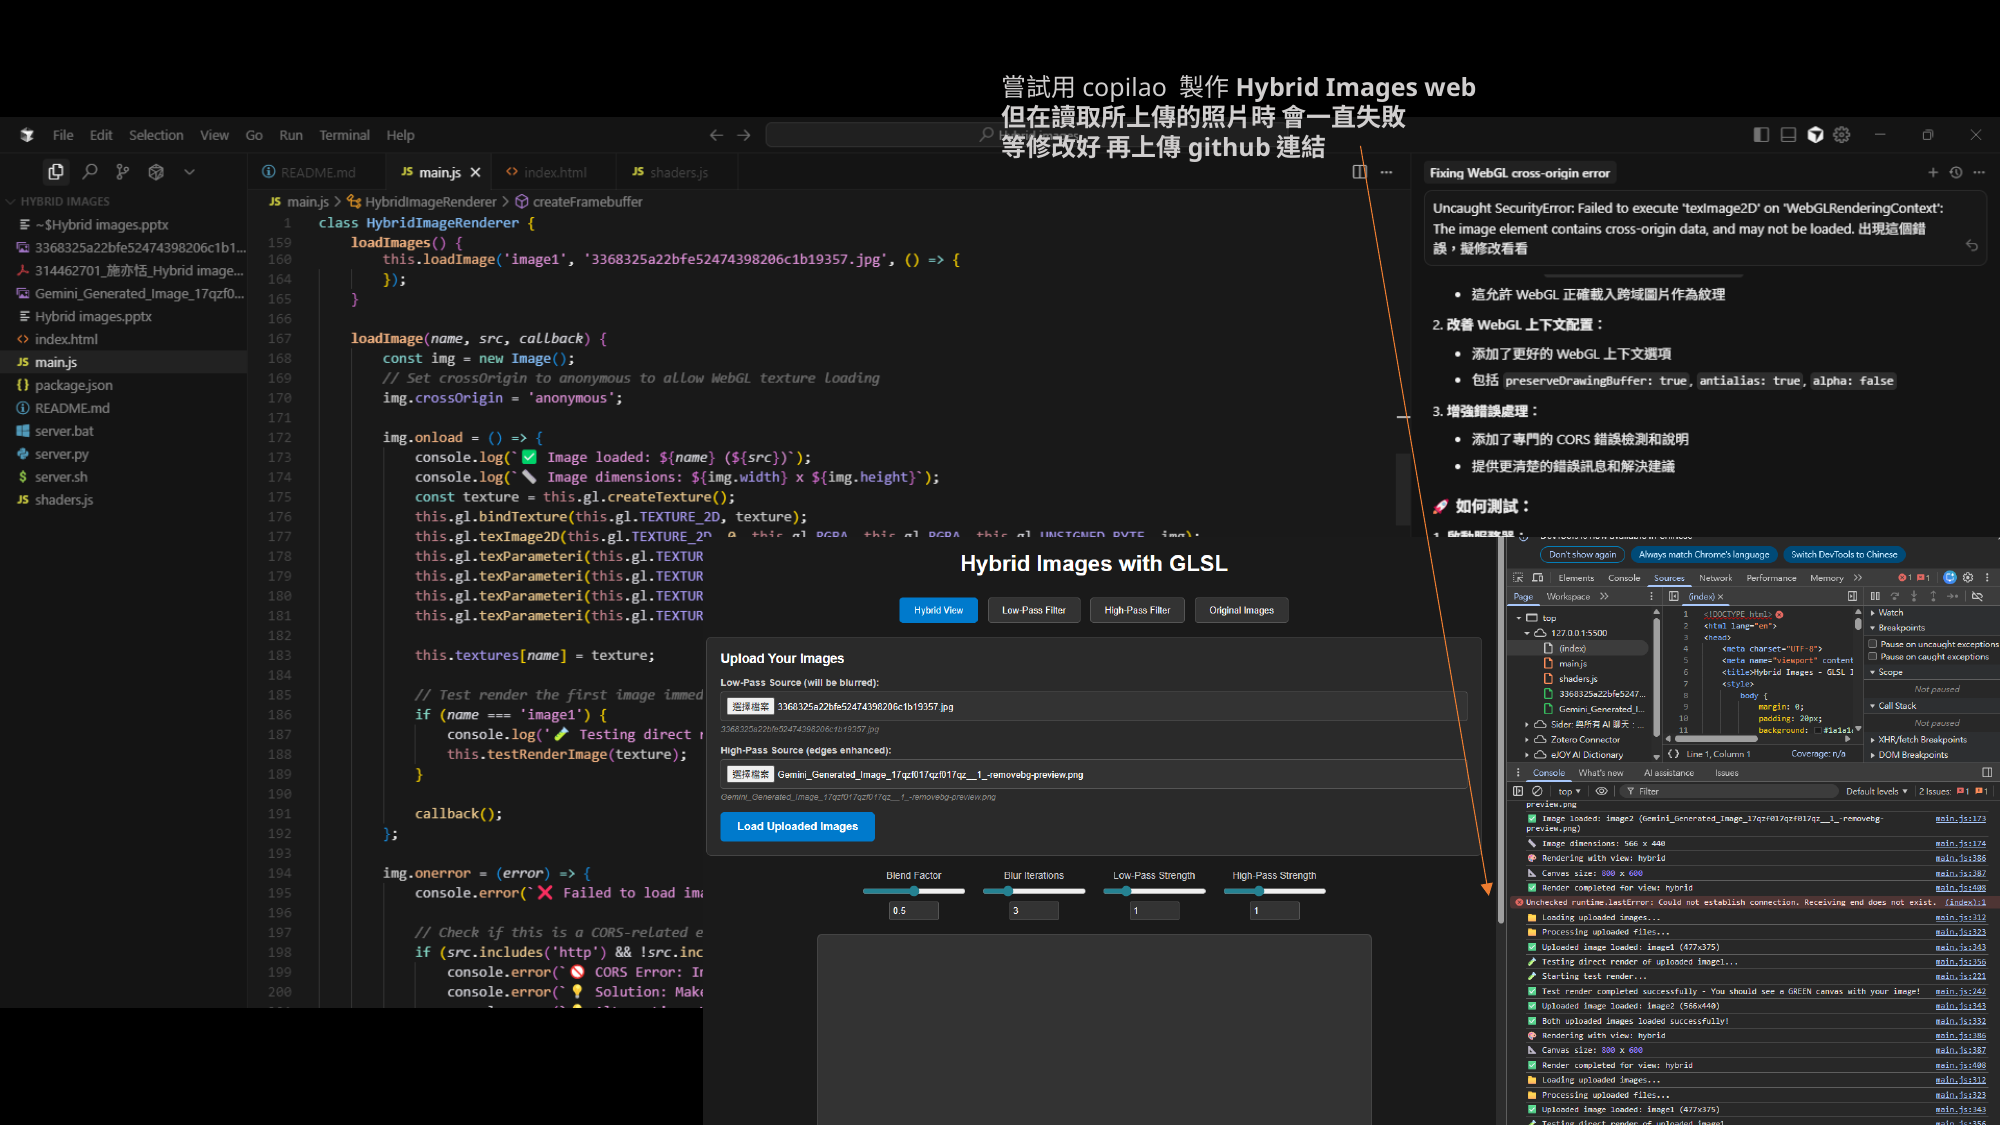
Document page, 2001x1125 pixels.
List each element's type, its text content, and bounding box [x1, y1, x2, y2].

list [703, 537, 2000, 1125]
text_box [1360, 145, 1489, 896]
text_box [0, 0, 2000, 117]
text_box 嘗試用copilao 製作Hybrid Images web 但在讀取所上傳的照片時 會一直失敗 等修改好 再上傳github連結 [986, 64, 2000, 117]
text_box [0, 1008, 703, 1125]
picture [0, 117, 2000, 1008]
